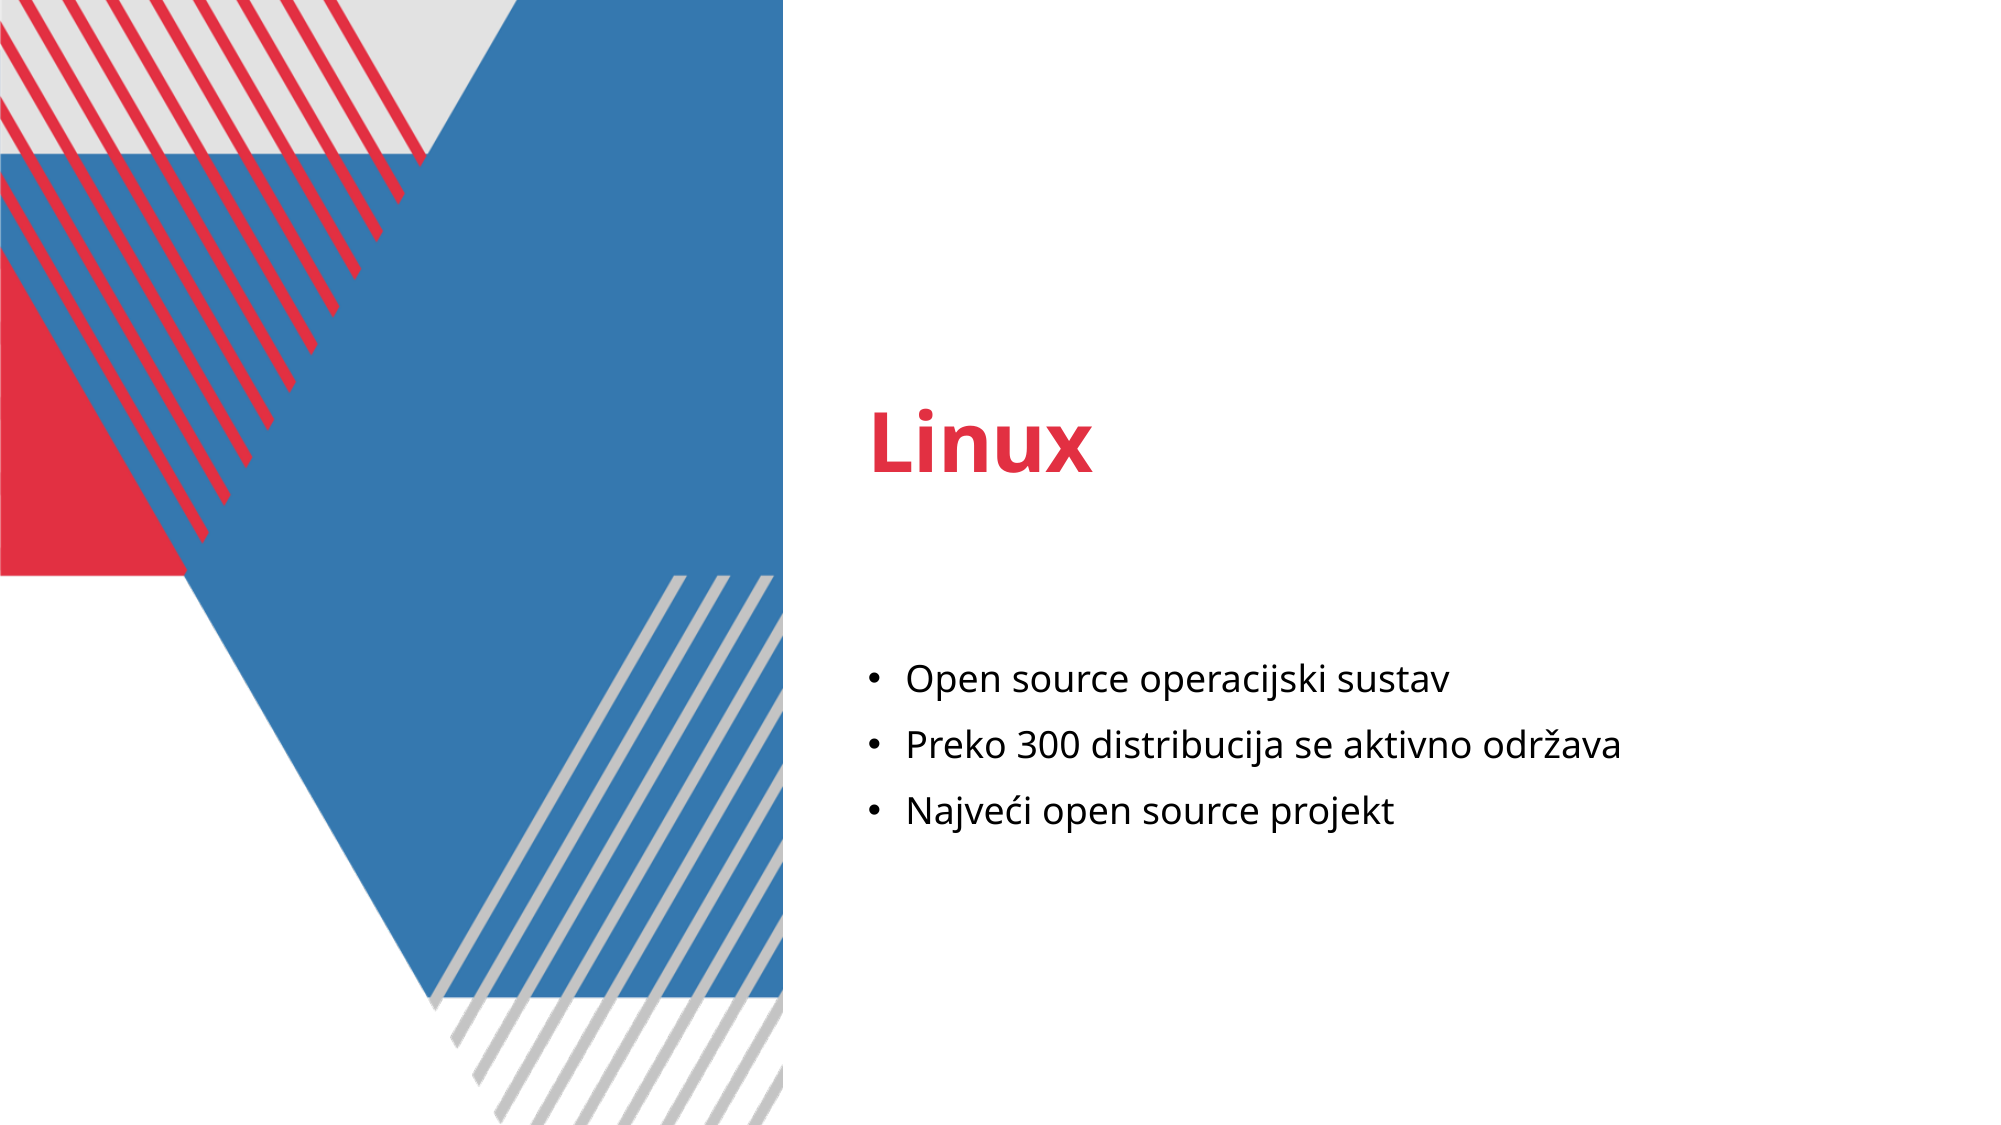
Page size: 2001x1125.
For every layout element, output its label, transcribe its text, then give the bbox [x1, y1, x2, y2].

list Open source operacijski sustav Preko 300 distribucija se aktivno održava Najveći open source projekt [852, 647, 1916, 1125]
picture [0, 0, 783, 1125]
title Linux [852, 393, 1916, 589]
